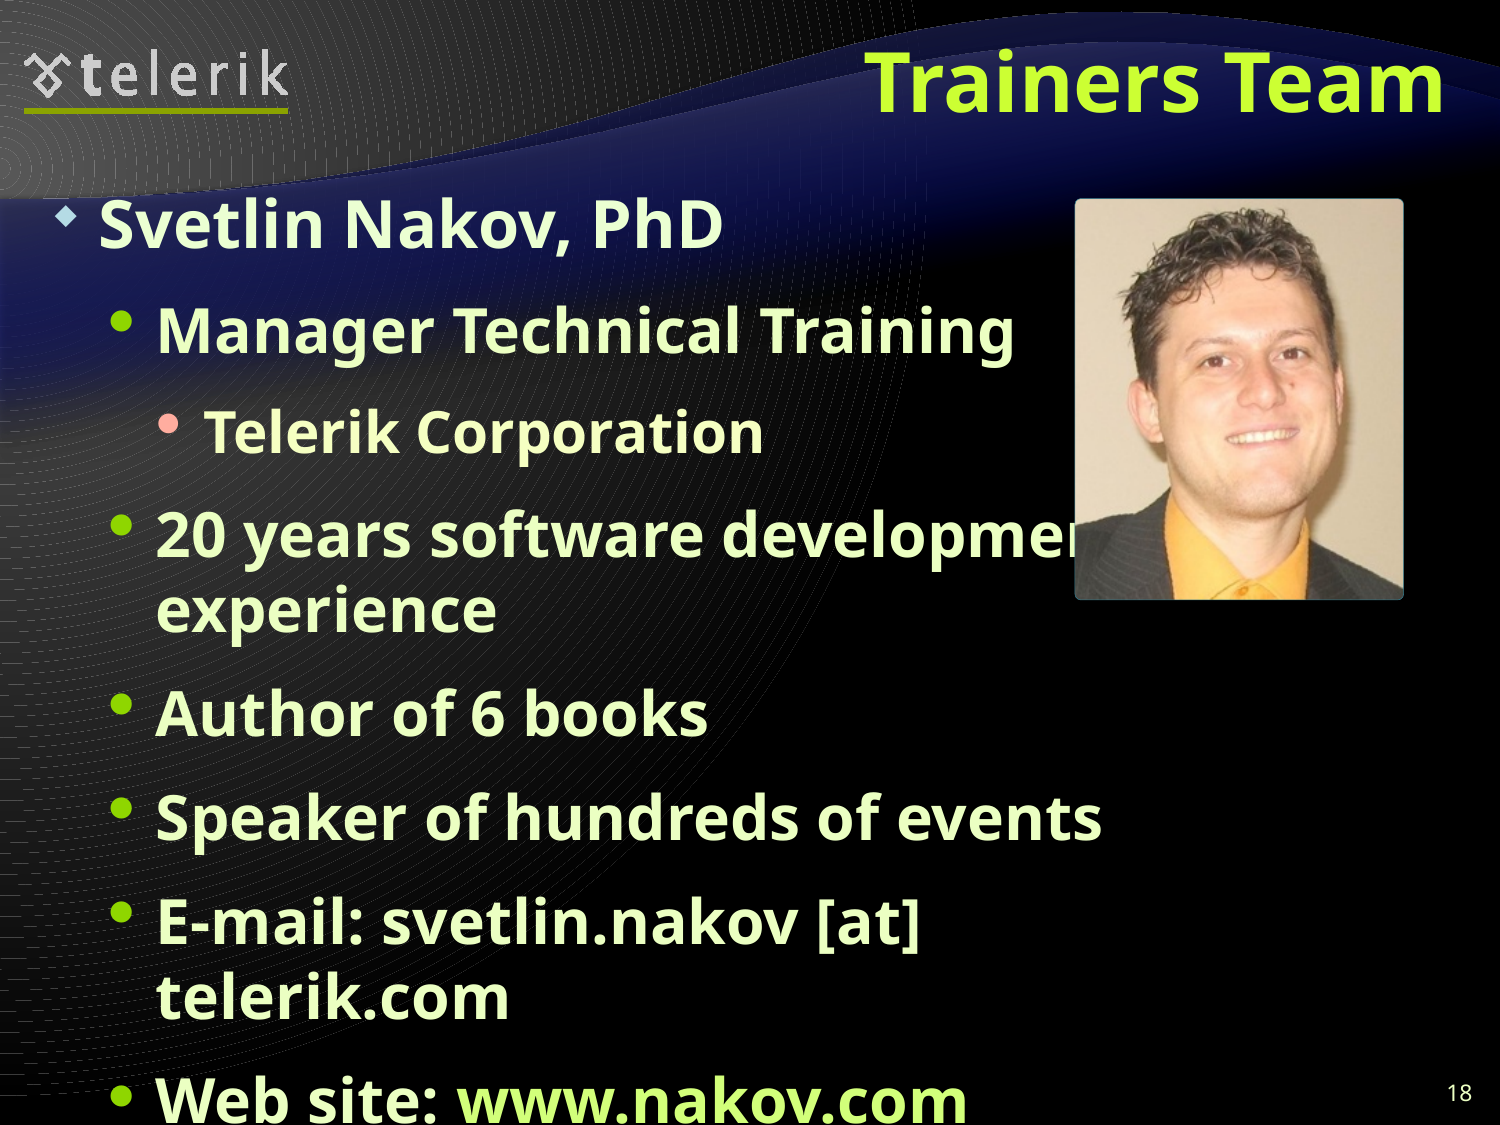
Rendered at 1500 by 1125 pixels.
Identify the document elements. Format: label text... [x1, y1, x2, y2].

slide_number 18 [1412, 1074, 1488, 1113]
picture [1074, 198, 1404, 601]
picture [24, 49, 288, 114]
title Trainers Team [300, 12, 1463, 163]
list Svetlin Nakov, PhD Manager Technical Training Telerik Corporation 20 years software development experience Author of 6 books Speaker of hundreds of events E-mail: svetlin.nakov [at] telerik.com Web site: www.nakov.com [37, 174, 1200, 1088]
